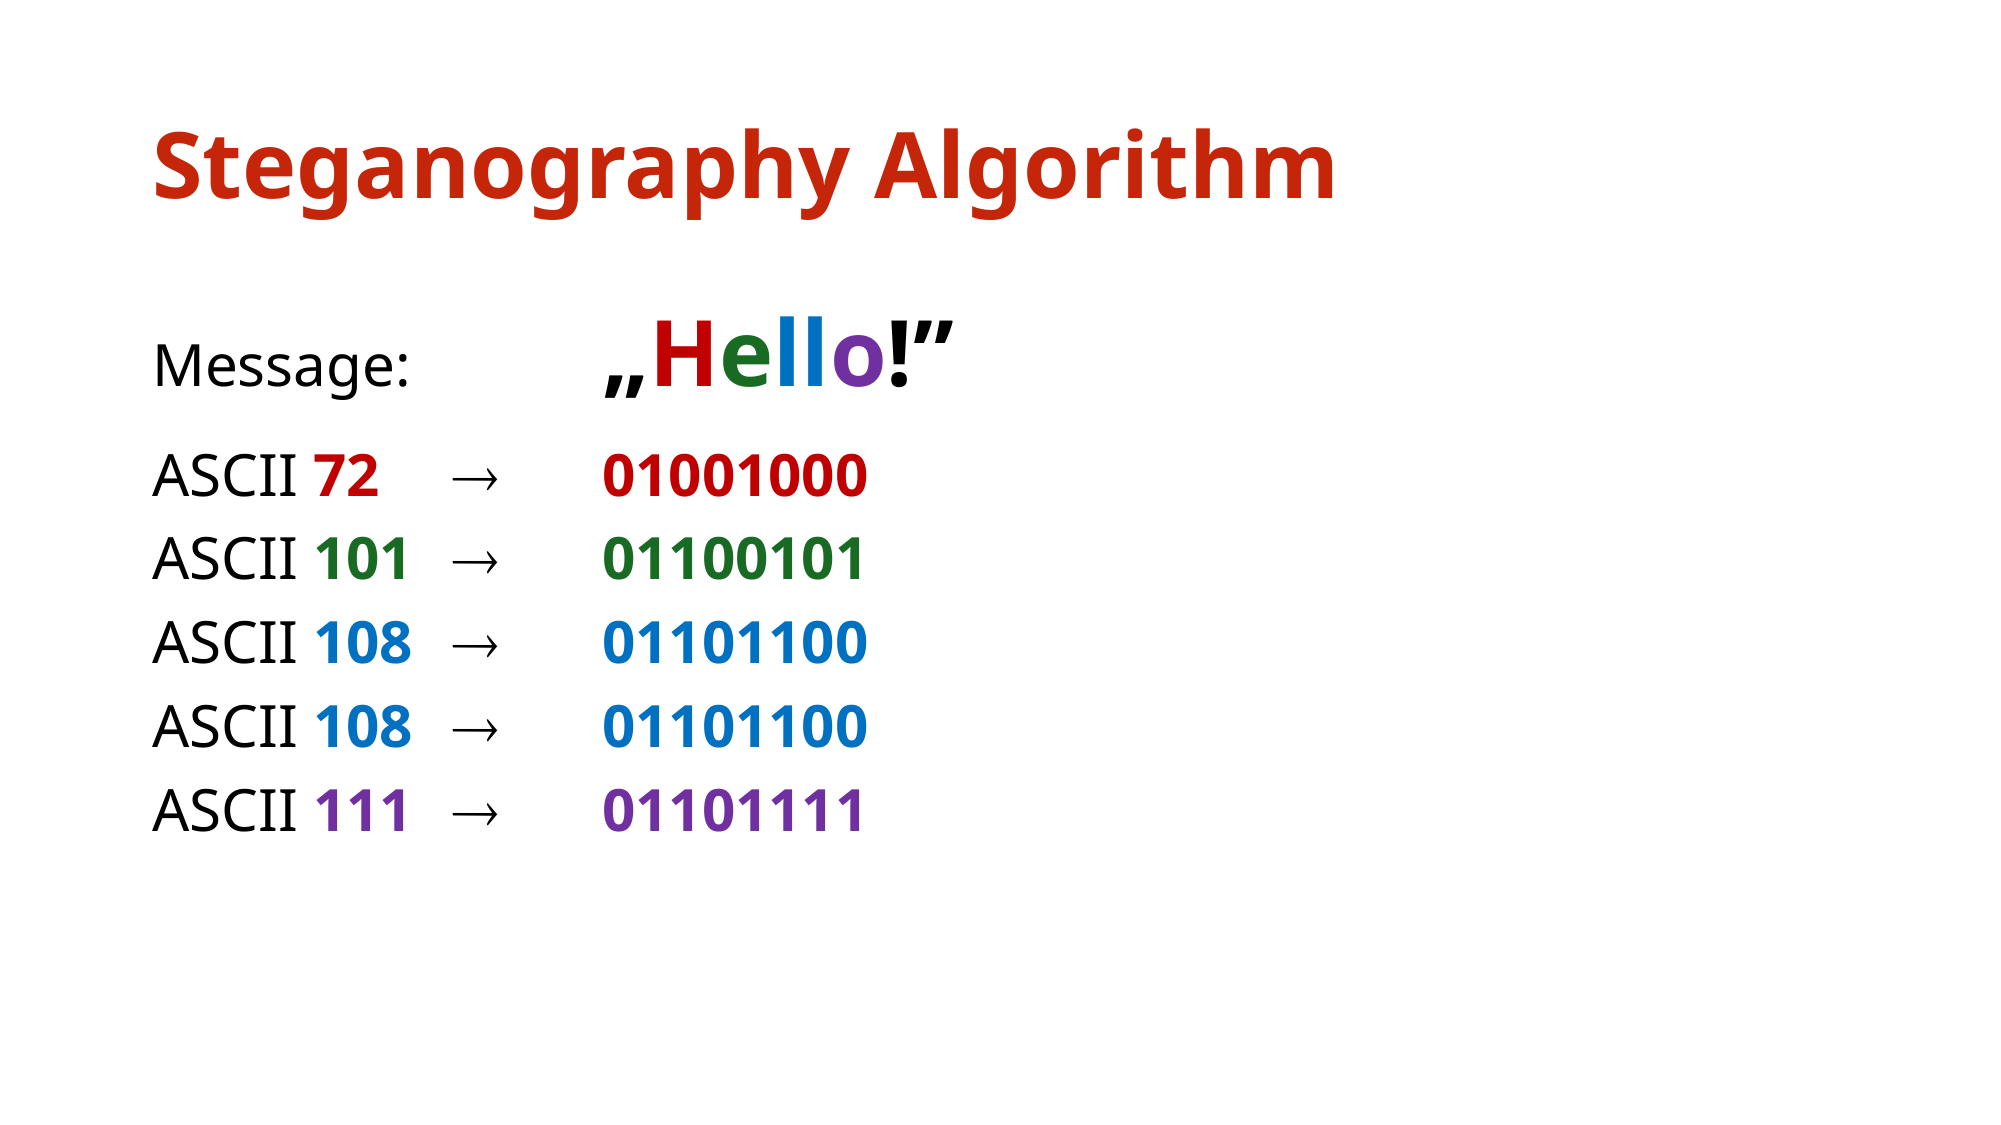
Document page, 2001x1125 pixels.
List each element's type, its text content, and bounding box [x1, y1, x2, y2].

list Message: „Hello!” [137, 299, 1863, 417]
text_box ASCII 72  01001000 ASCII 101  01100101 ASCII 108  01101100 ASCII 108  01101100 ASCII 111  01101111 [137, 438, 1863, 956]
title Steganography Algorithm [137, 59, 1863, 278]
